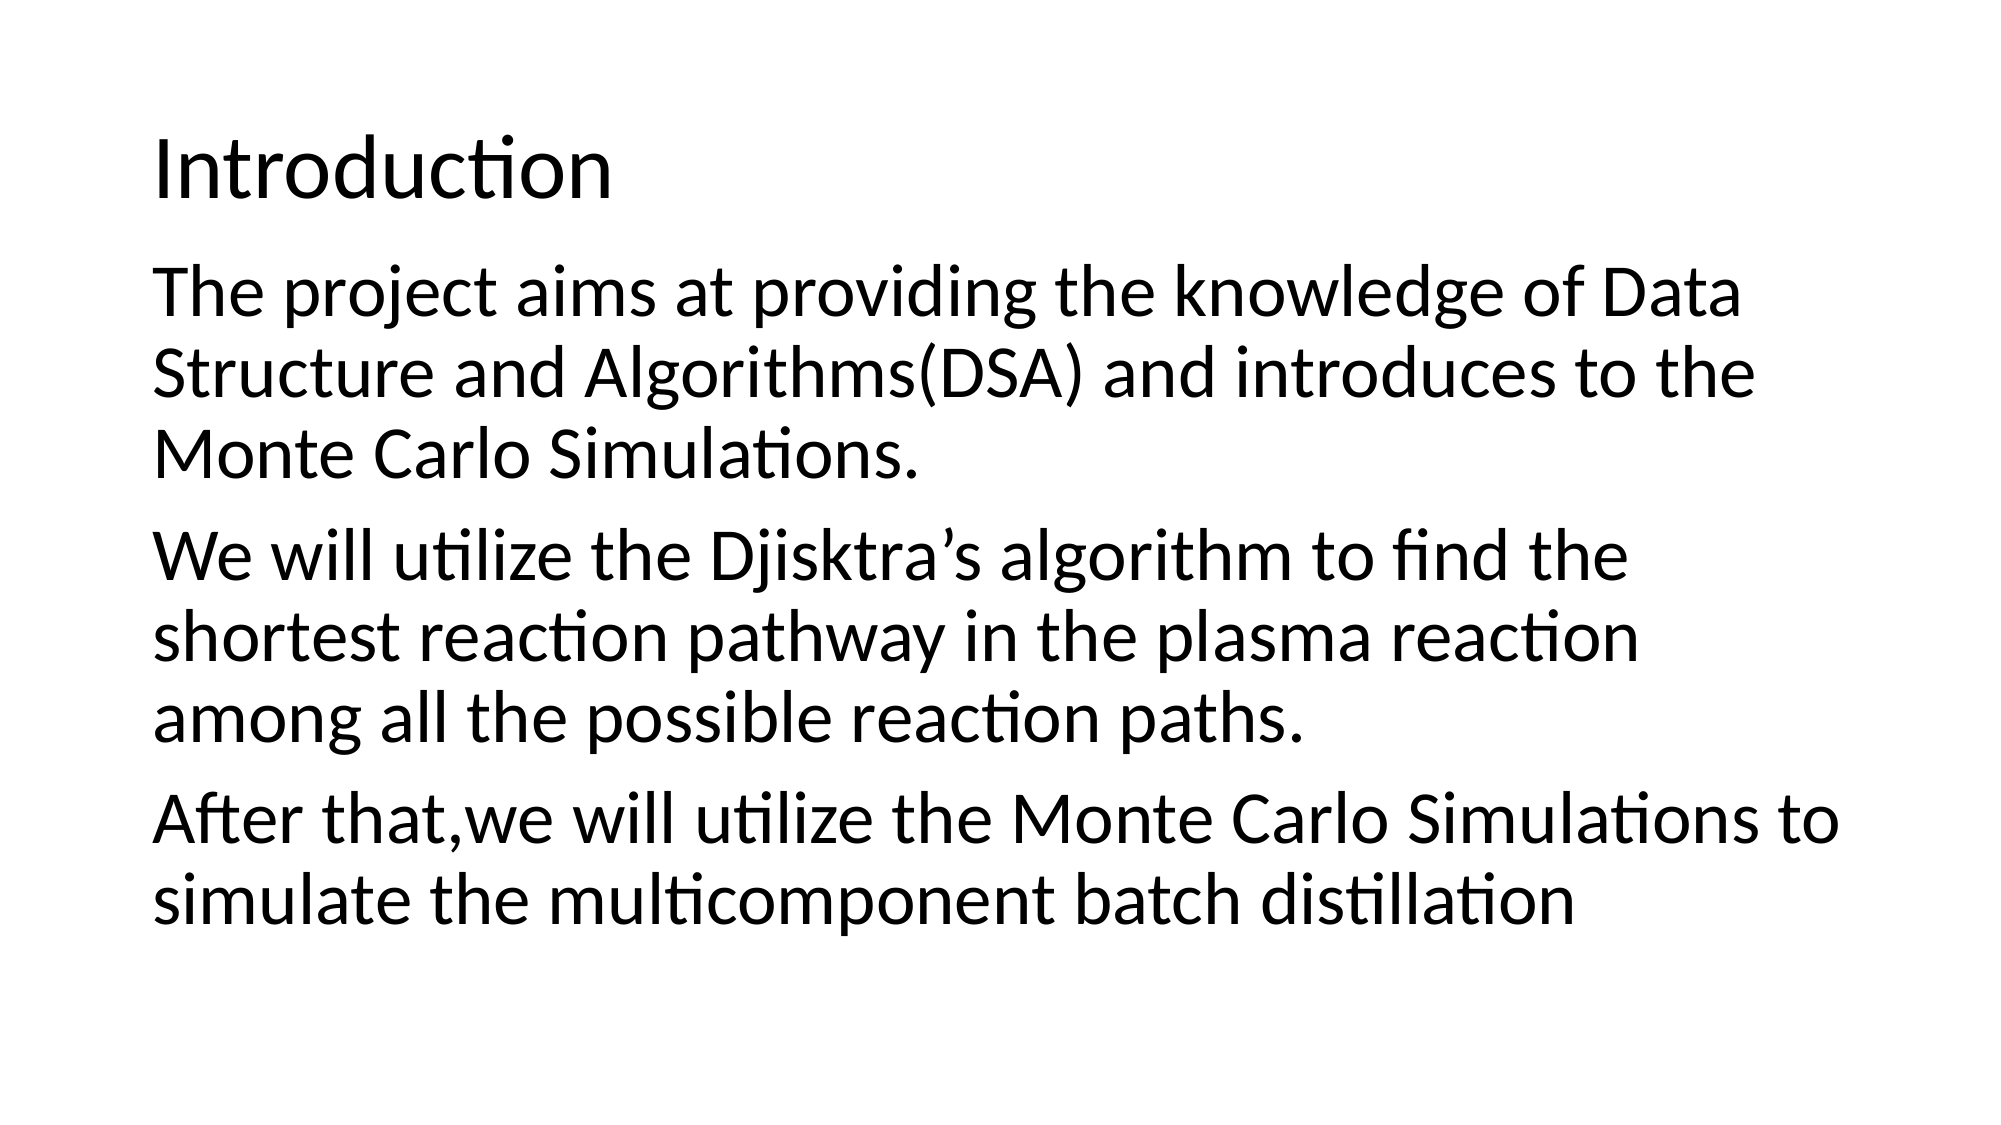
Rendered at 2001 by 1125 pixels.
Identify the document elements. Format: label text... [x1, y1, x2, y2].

title Introduction [137, 59, 1863, 244]
list The project aims at providing the knowledge of Data Structure and Algorithms(DSA) and introduces to the Monte Carlo Simulations. We will utilize the Djisktra’s algorithm to find the shortest reaction pathway in the plasma reaction among all the possible reaction paths. After that,we will utilize the Monte Carlo Simulations to simulate the multicomponent batch distillation [137, 244, 1863, 1014]
